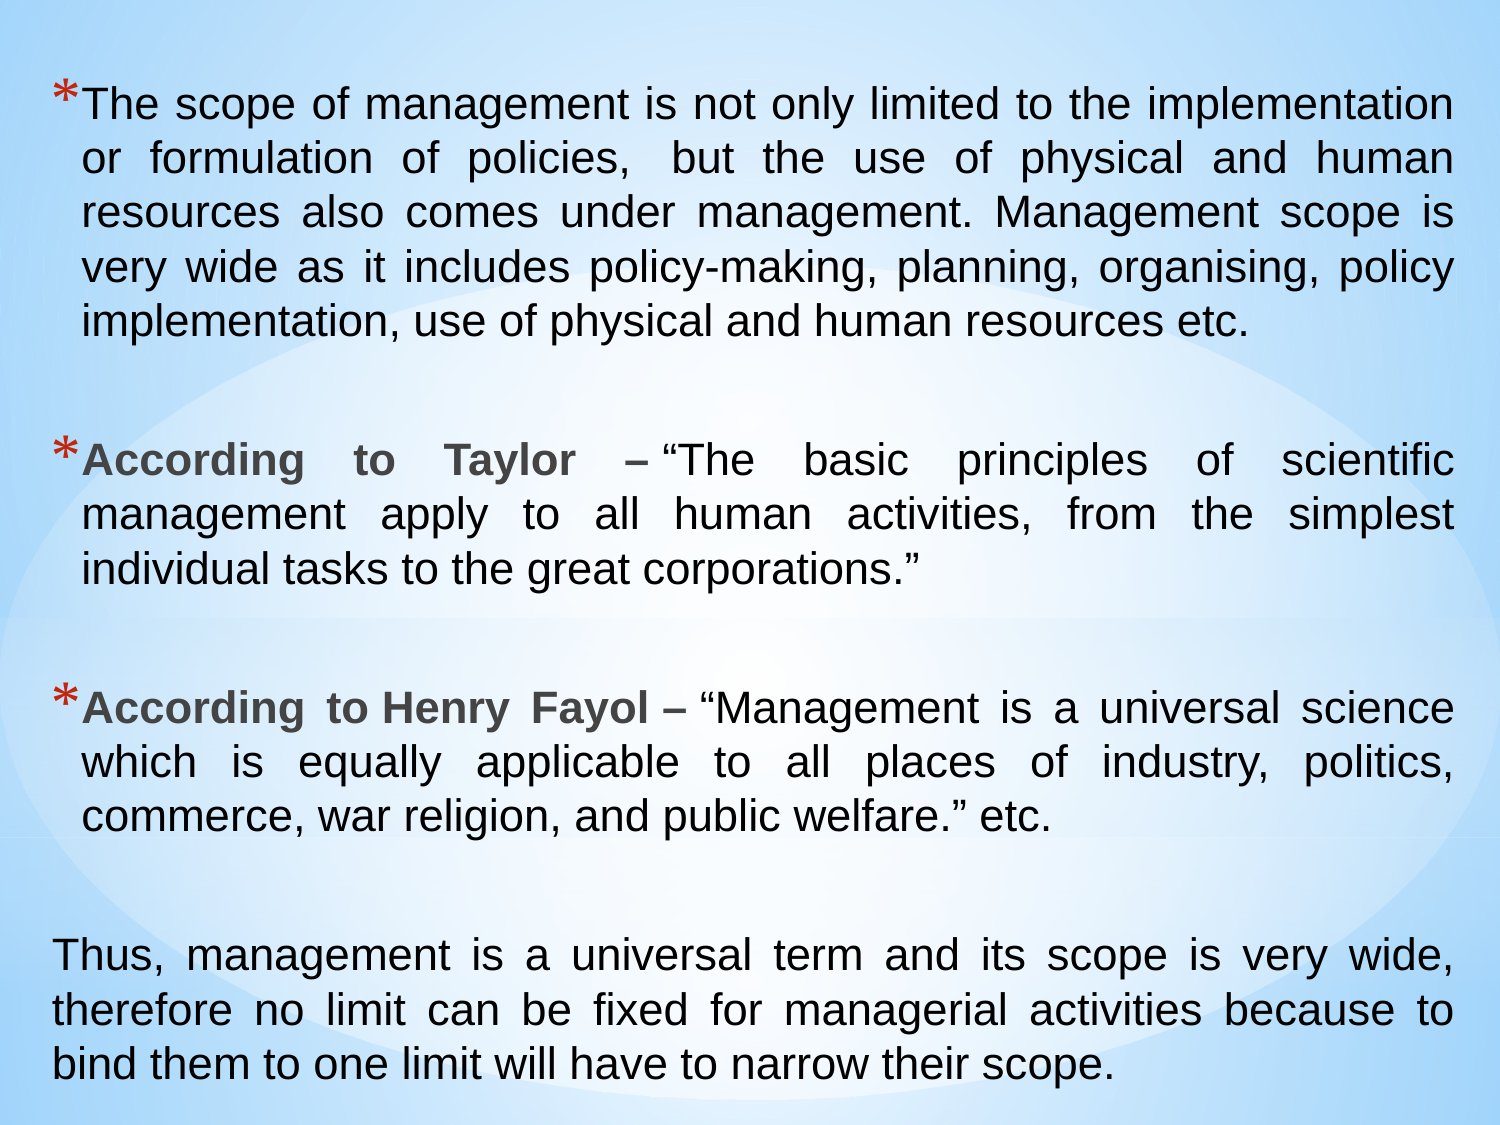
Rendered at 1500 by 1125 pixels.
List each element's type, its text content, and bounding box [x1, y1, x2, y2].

list The scope of management is not only limited to the implementation or formulation of policies, but the use of physical and human resources also comes under management. Management scope is very wide as it includes policy-making, planning, organising, policy implementation, use of physical and human resources etc. According to Taylor – “The basic principles of scientific management apply to all human activities, from the simplest individual tasks to the great corporations.” According to Henry Fayol – “Management is a universal science which is equally applicable to all places of industry, politics, commerce, war religion, and public welfare.” etc. Thus, management is a universal term and its scope is very wide, therefore no limit can be fixed for managerial activities because to bind them to one limit will have to narrow their scope. [29, 66, 1471, 1106]
